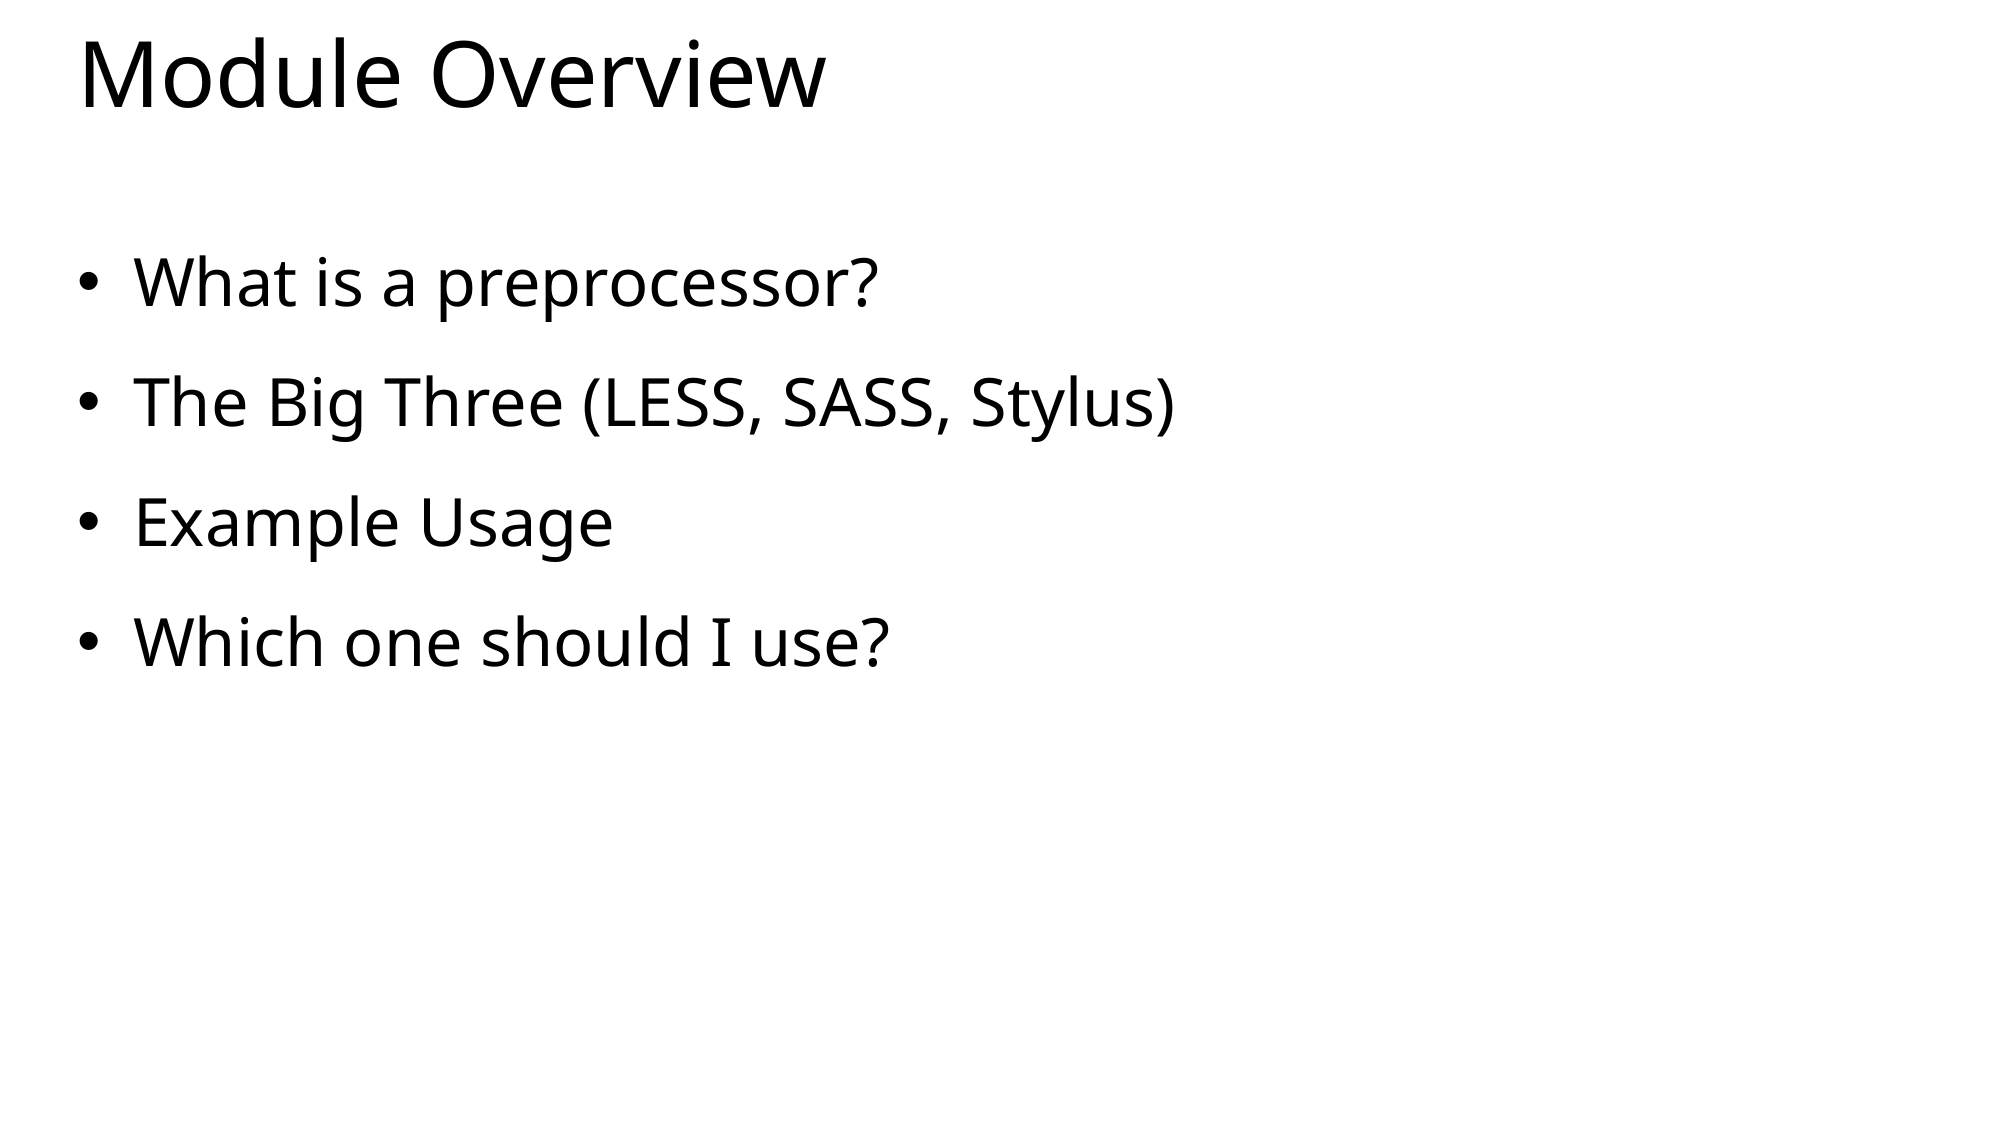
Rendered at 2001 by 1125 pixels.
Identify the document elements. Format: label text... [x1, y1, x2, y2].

list What is a preprocessor? The Big Three (LESS, SASS, Stylus) Example Usage Which one should I use? [62, 227, 1953, 1096]
title Module Overview [62, 29, 1953, 205]
